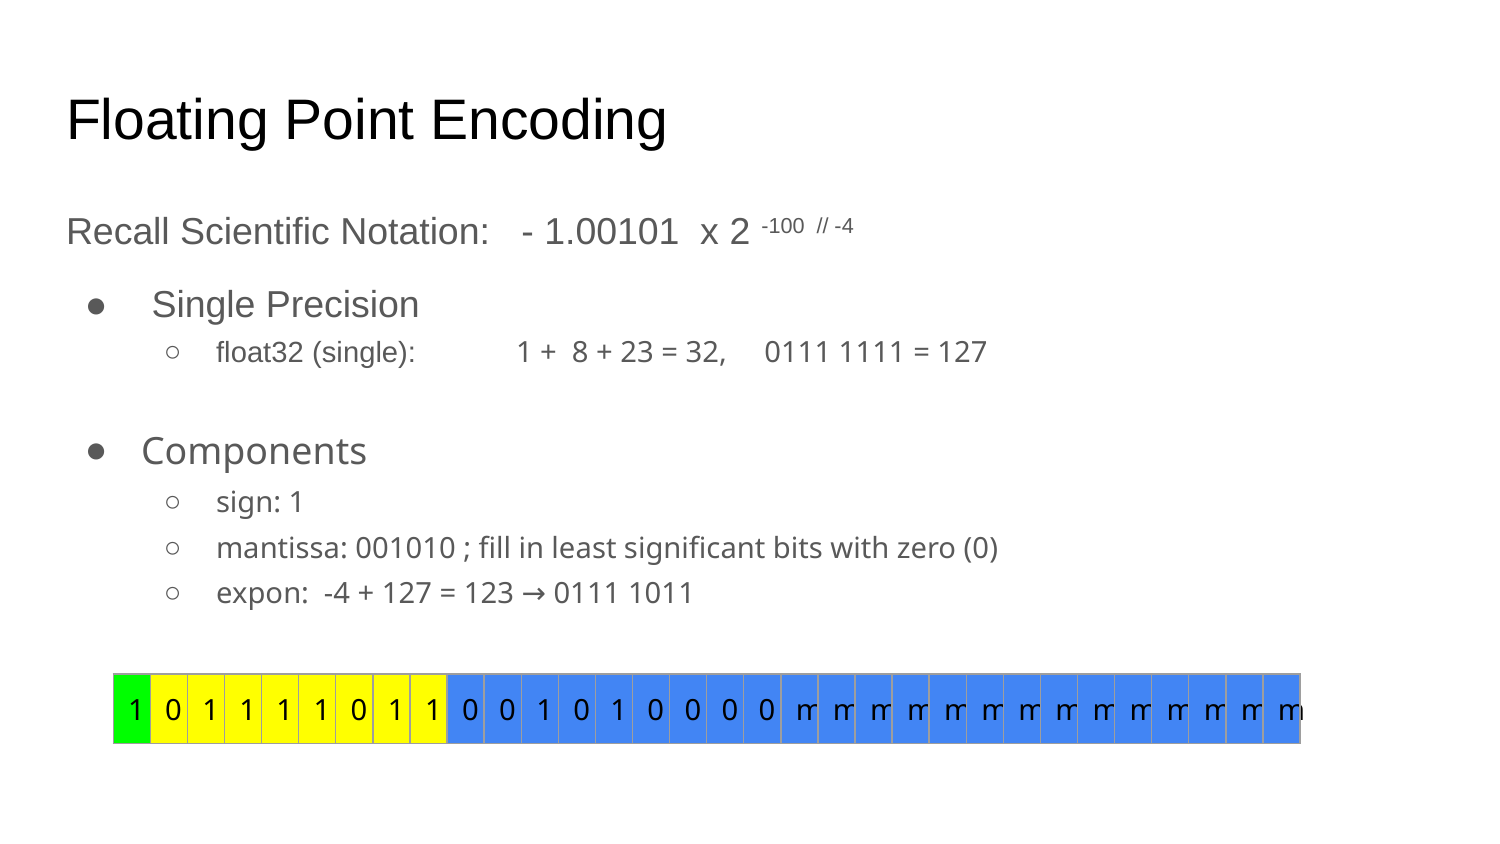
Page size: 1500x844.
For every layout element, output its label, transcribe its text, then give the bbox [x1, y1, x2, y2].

table_header 0 [559, 675, 595, 743]
table_header 1 [299, 675, 335, 743]
table_header m [819, 675, 854, 743]
table_header 1 [225, 675, 261, 743]
table_header m [856, 675, 891, 743]
table_header m [1041, 675, 1077, 743]
table_header 0 [744, 675, 780, 743]
table_header 1 [114, 675, 150, 743]
table_header 1 [262, 675, 298, 743]
table_header m [1152, 675, 1188, 743]
table_header 1 [596, 675, 632, 743]
table_header m [1189, 675, 1225, 743]
table_header m [1004, 675, 1040, 743]
table_header m [1115, 675, 1151, 743]
table_header 0 [633, 675, 669, 743]
table_header 1 [188, 675, 224, 743]
list Recall Scientific Notation: - 1.00101 x 2 -100 // -4 Single Precision float32 (single): 1 + 8 + 23 = 32, 0111 1111 = 127 Components sign: 1 mantissa: 001010 ; fill in least significant bits with zero (0) expon: -4 + 127 = 123 → 0111 1011 [51, 189, 1449, 750]
table_header 0 [448, 675, 483, 743]
table_header 0 [485, 675, 521, 743]
table_header m [967, 675, 1003, 743]
table_header m [1078, 675, 1114, 743]
table_header 1 [374, 675, 409, 743]
table_header 1 [522, 675, 558, 743]
table_header m [782, 675, 817, 743]
table_header m [930, 675, 966, 743]
table_header 0 [336, 675, 372, 743]
title Floating Point Encoding [51, 72, 1449, 167]
table_header m [1227, 675, 1262, 743]
table_header 0 [151, 675, 187, 743]
table_header 0 [707, 675, 743, 743]
table_header m [1264, 675, 1299, 743]
table_header 0 [670, 675, 706, 743]
table_header m [893, 675, 928, 743]
table_header 1 [411, 675, 446, 743]
